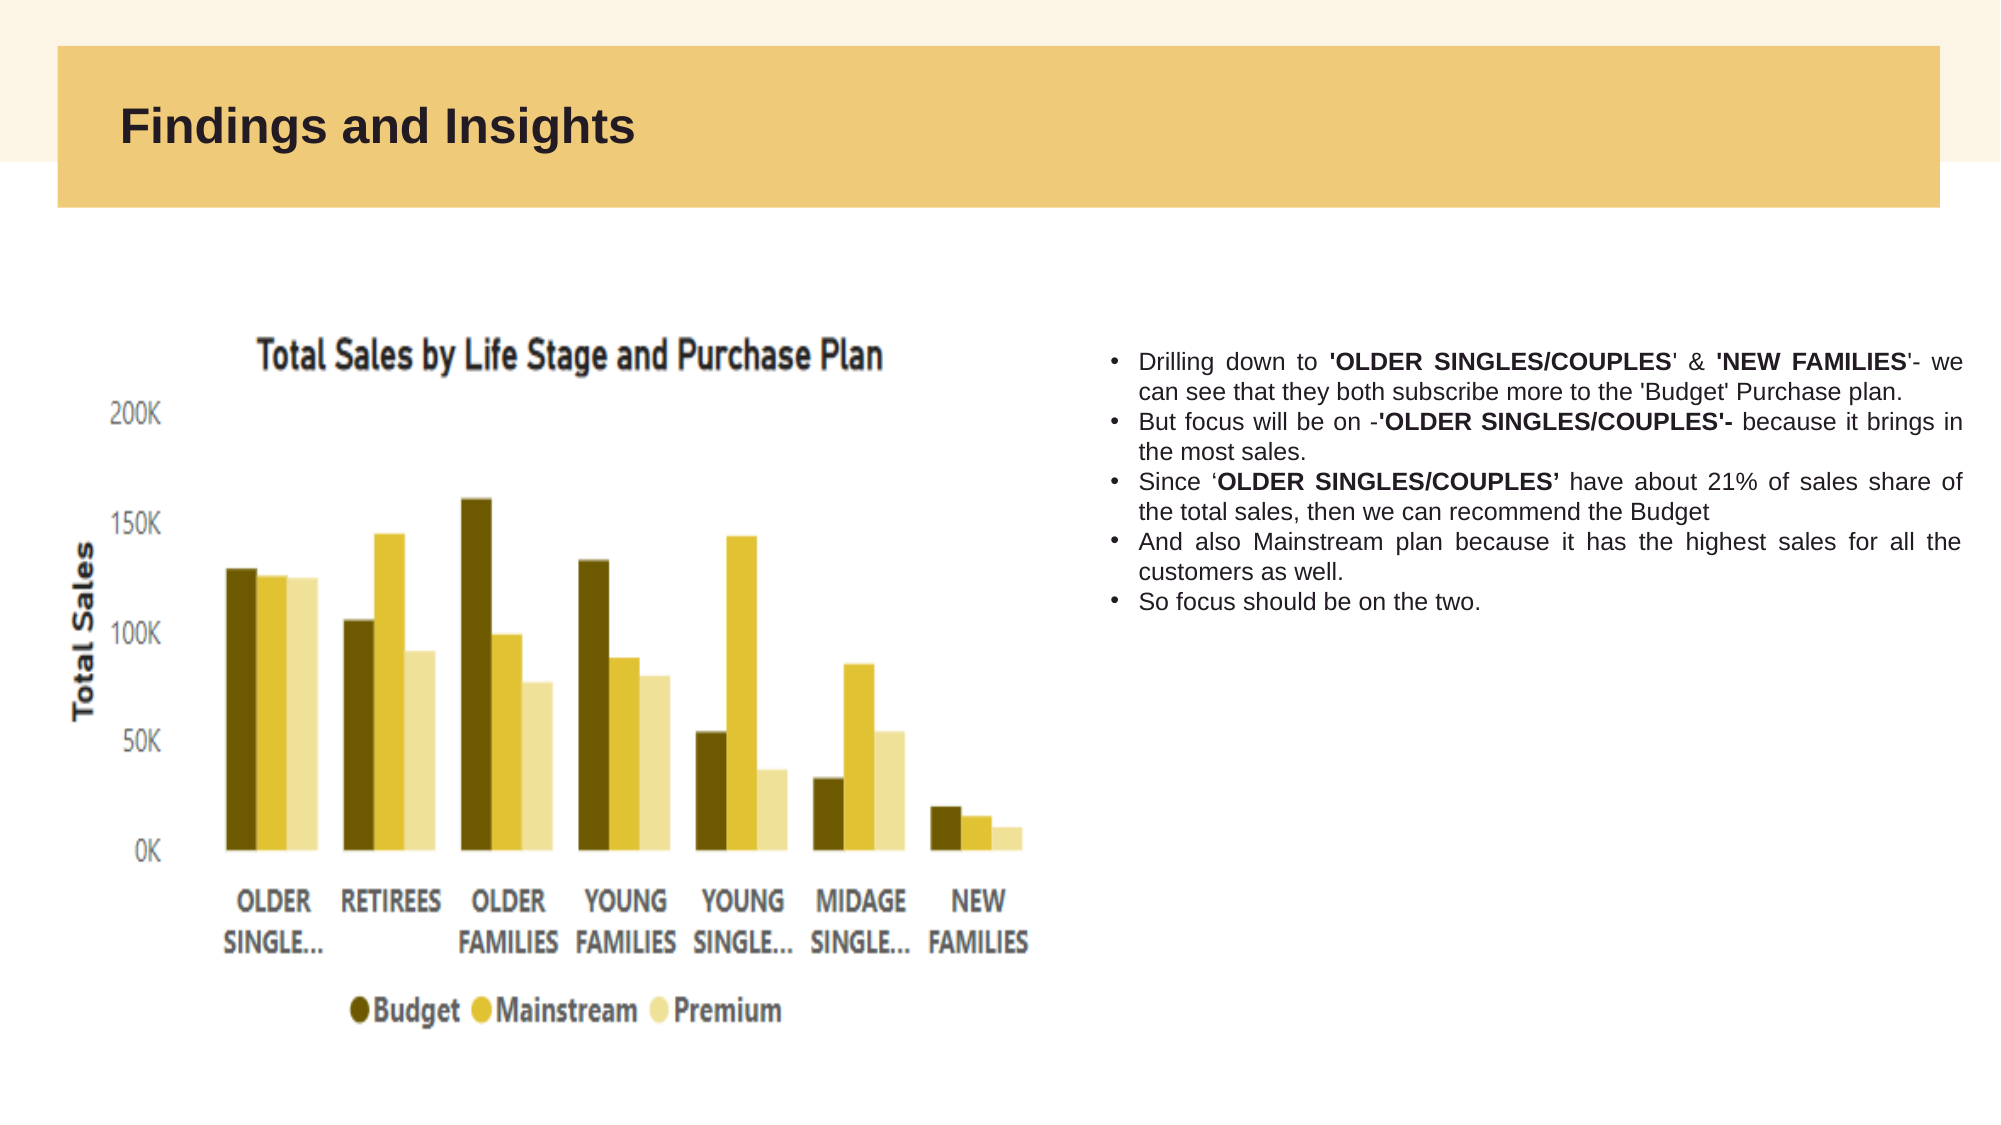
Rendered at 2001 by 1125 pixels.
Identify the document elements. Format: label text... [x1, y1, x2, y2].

text_box Drilling down to 'OLDER SINGLES/COUPLES' & 'NEW FAMILIES'- we can see that they both subscribe more to the 'Budget' Purchase plan. But focus will be on -'OLDER SINGLES/COUPLES'- because it brings in the most sales. Since ‘OLDER SINGLES/COUPLES’ have about 21% of sales share of the total sales, then we can recommend the Budget And also Mainstream plan because it has the highest sales for all the customers as well. So focus should be on the two. [1095, 338, 1979, 623]
picture [69, 317, 1070, 1034]
title Findings and Insights [104, 79, 1894, 176]
